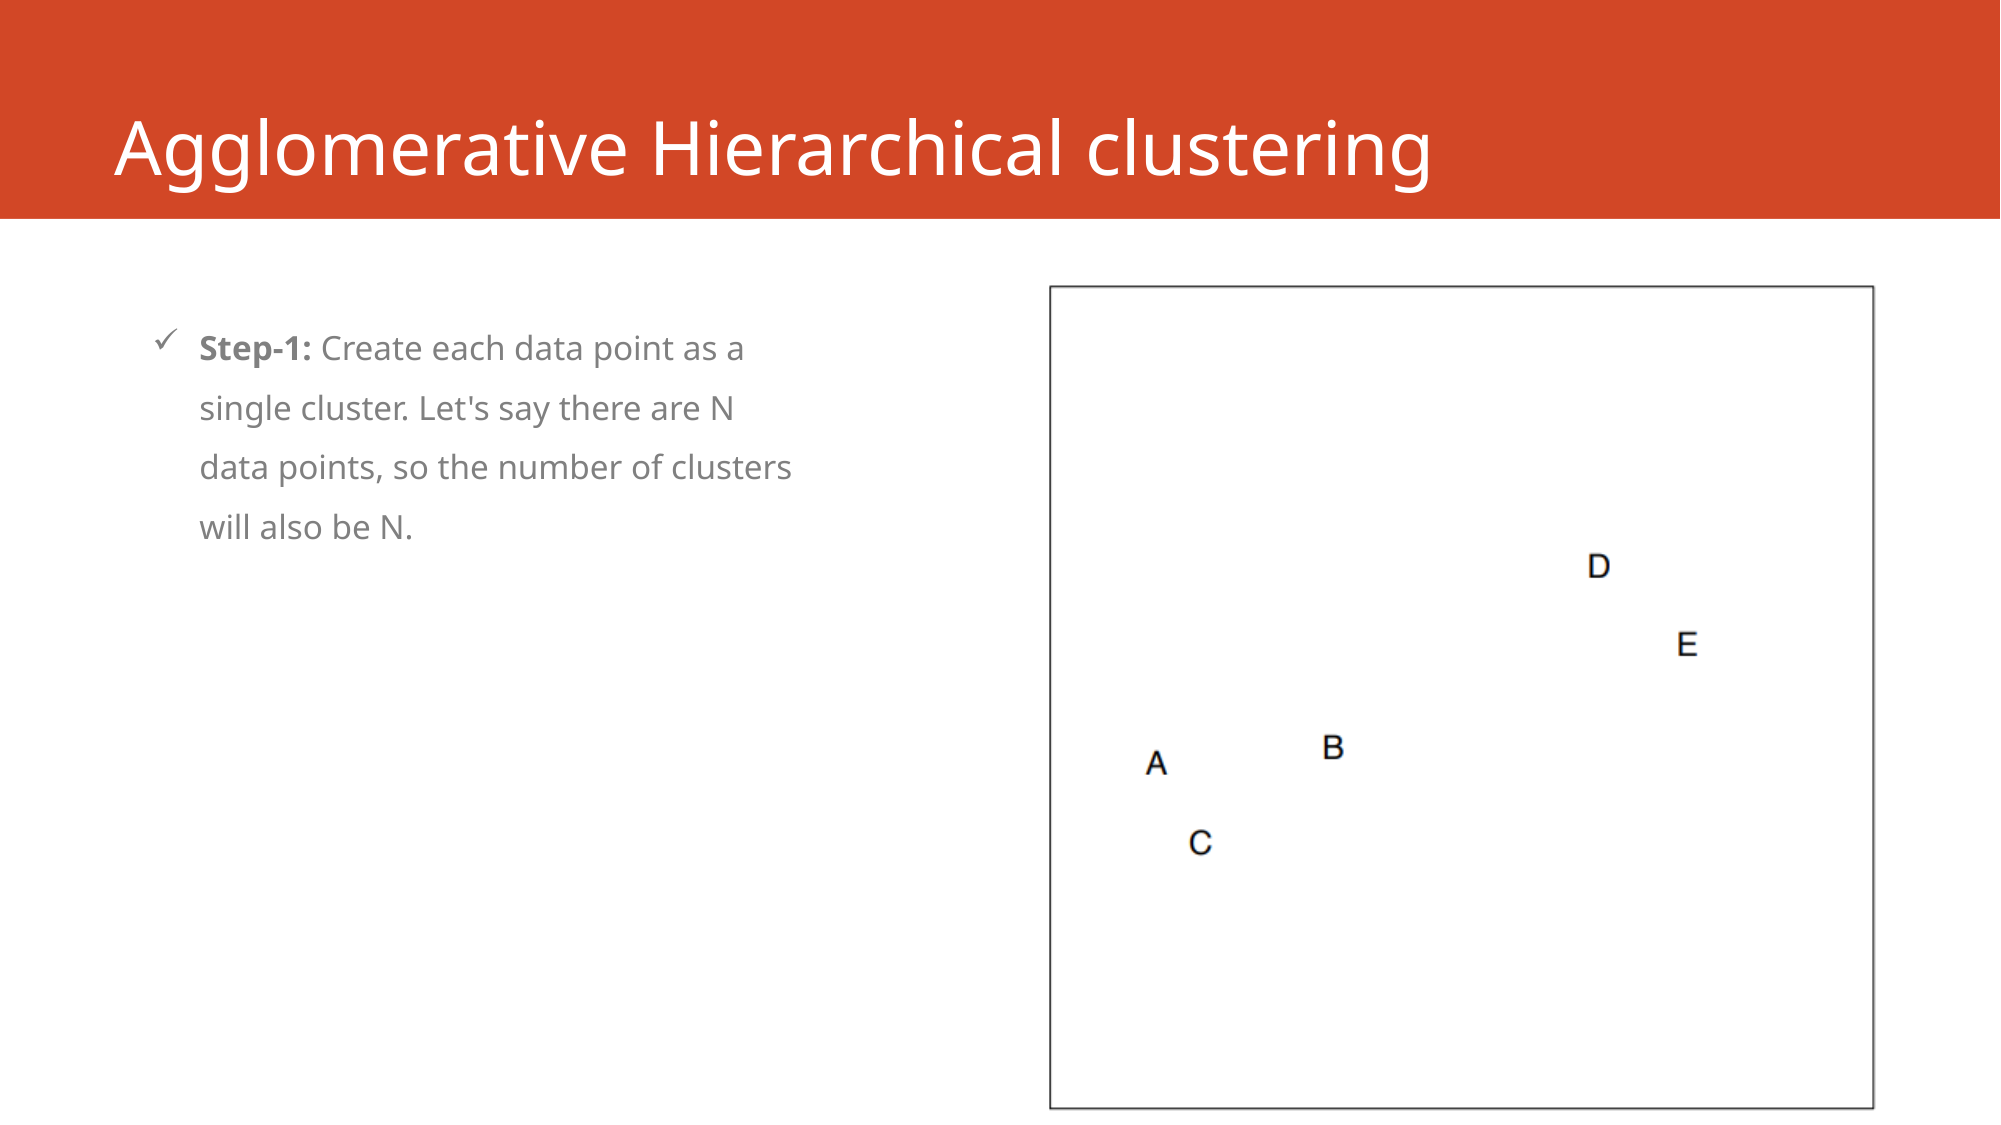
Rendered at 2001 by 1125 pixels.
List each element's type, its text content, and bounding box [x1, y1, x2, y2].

list Step-1: Create each data point as a single cluster. Let's say there are N data points, so the number of clusters will also be N. [137, 299, 822, 1014]
picture [1034, 278, 1907, 1125]
title Agglomerative Hierarchical clustering [99, 0, 1863, 199]
